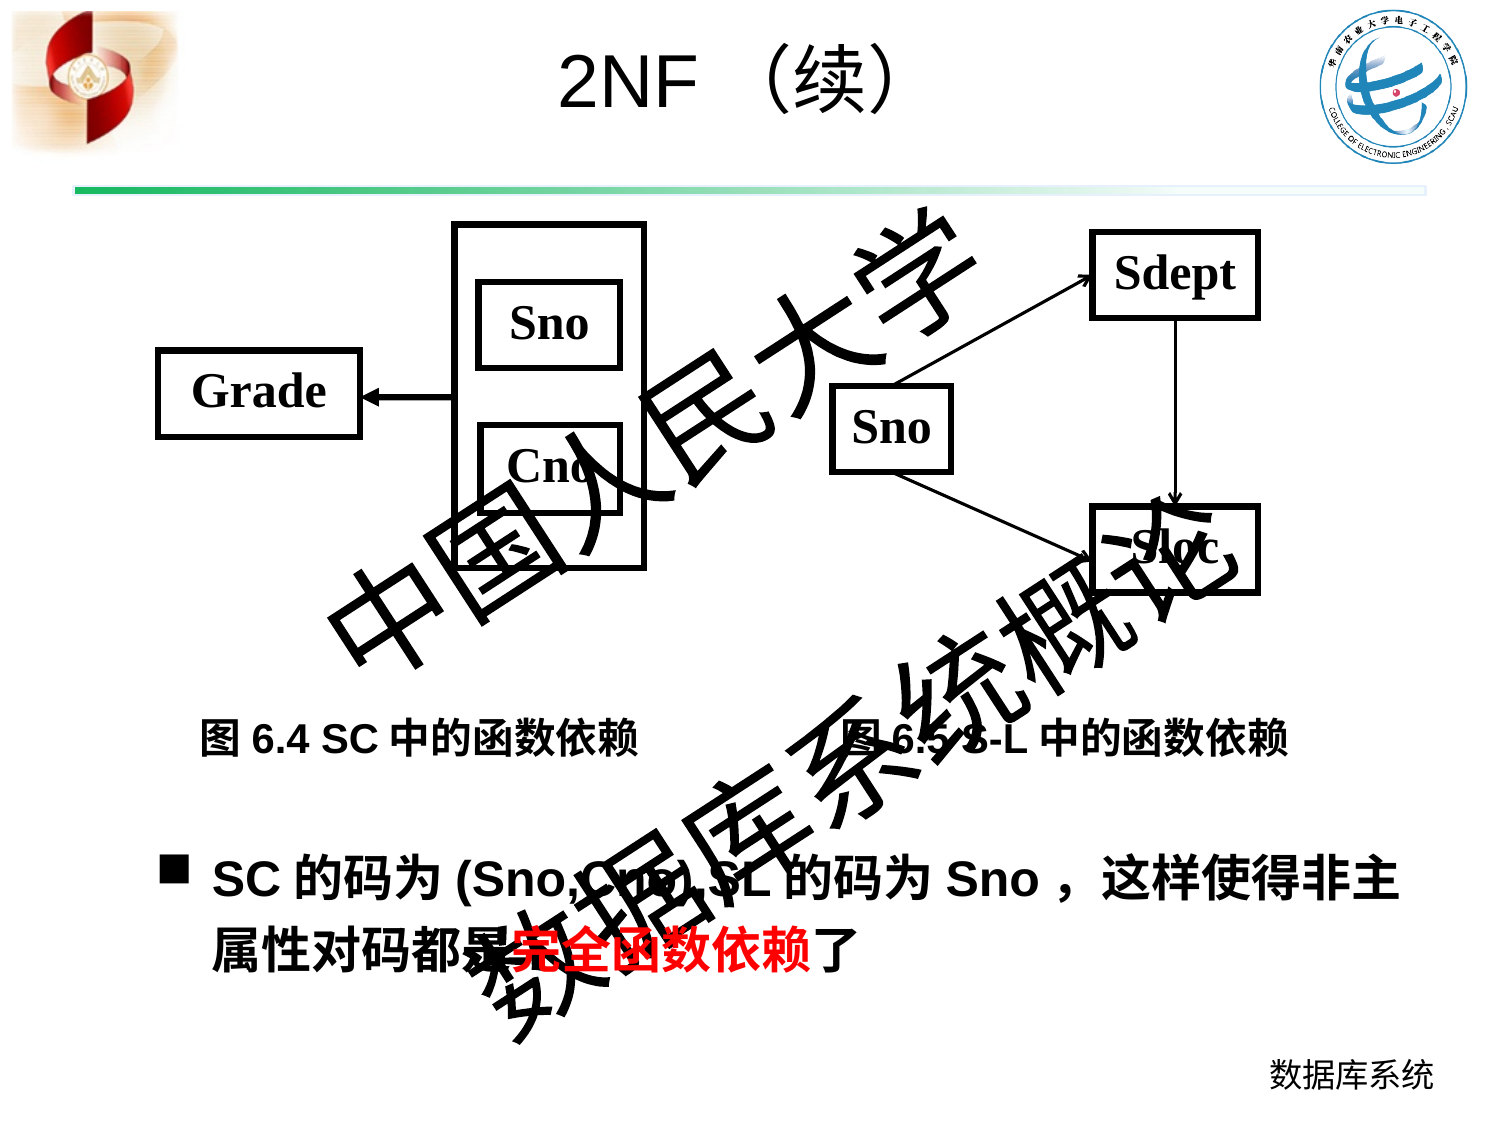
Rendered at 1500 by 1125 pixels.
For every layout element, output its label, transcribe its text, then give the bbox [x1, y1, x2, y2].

picture [11, 11, 188, 164]
text_box 图6.5 S-L中的函数依赖 [825, 704, 1304, 769]
text_box Sloc [1092, 506, 1258, 593]
picture [1289, 0, 1500, 176]
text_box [891, 471, 1093, 562]
picture [75, 187, 1424, 194]
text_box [891, 274, 1093, 387]
text_box Sno [832, 385, 951, 473]
list SC的码为(Sno,Cno),SL的码为Sno，这样使得非主属性对码都是完全函数依赖了 [74, 826, 1426, 1017]
text_box Sdept [1092, 231, 1258, 318]
text_box 图6.4 SC中的函数依赖 [185, 704, 655, 769]
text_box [157, 224, 644, 569]
title 2NF（续） [74, 0, 1426, 162]
